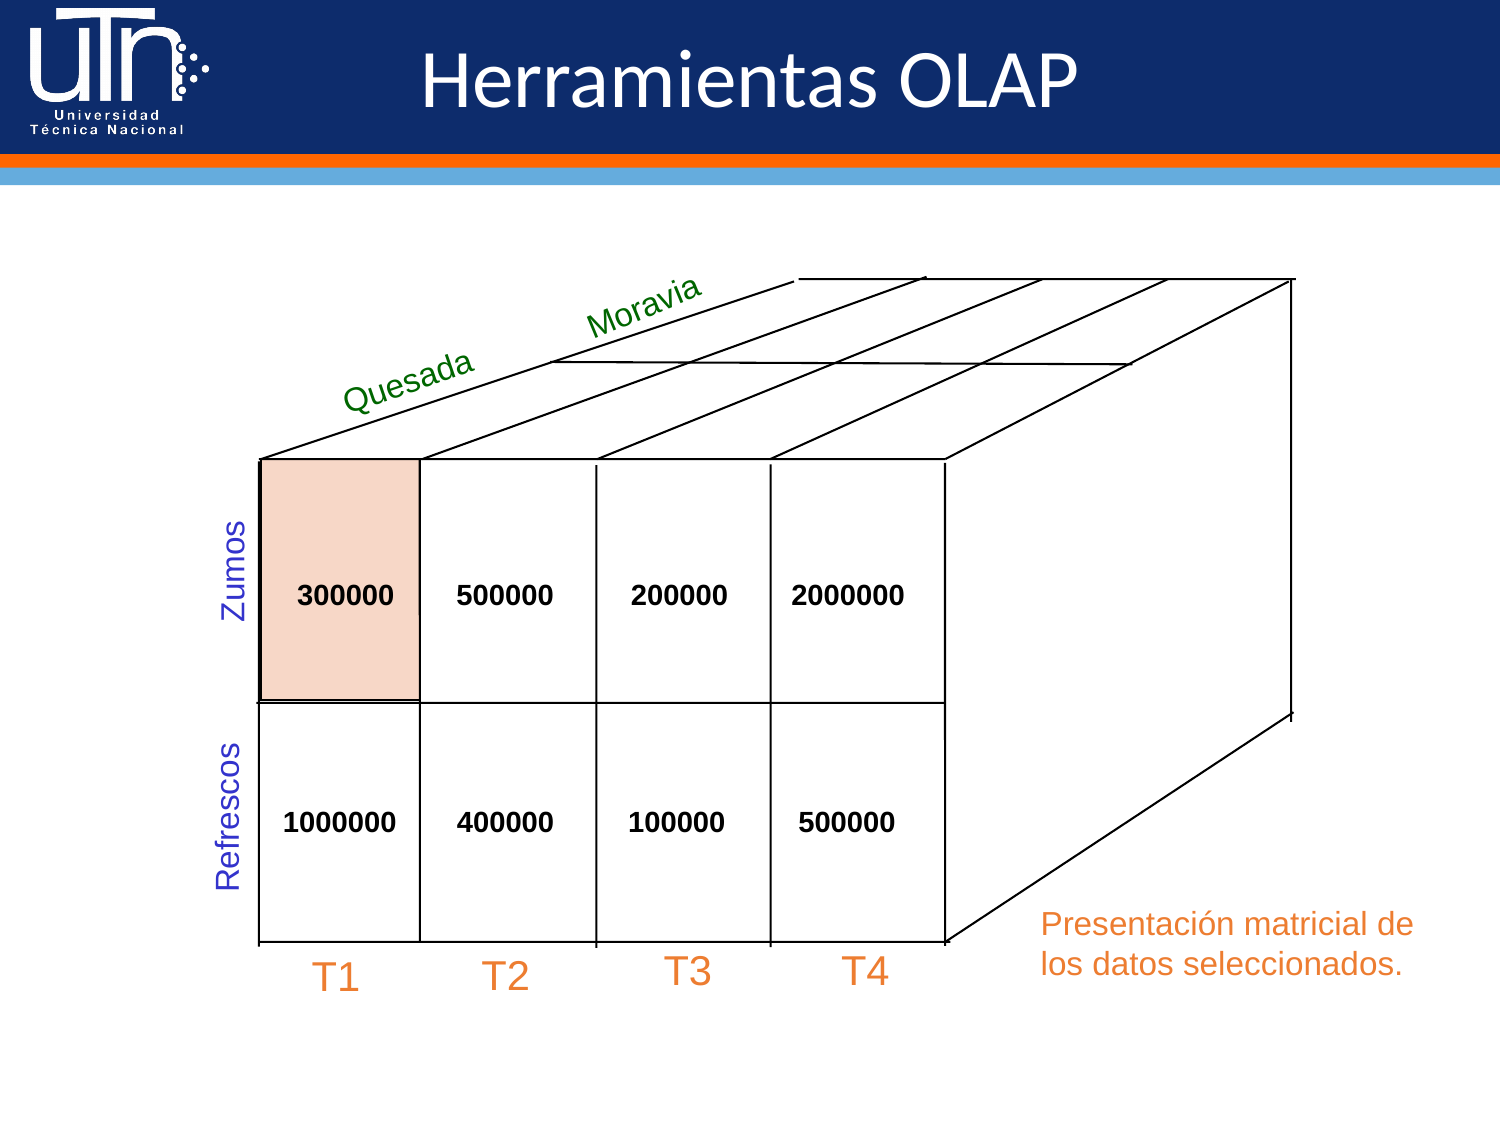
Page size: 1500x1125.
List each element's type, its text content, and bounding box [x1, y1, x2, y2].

text_box T2 [466, 940, 548, 1006]
text_box Quesada [320, 322, 511, 433]
title Herramientas OLAP [0, 0, 1500, 154]
text_box 500000 [441, 568, 577, 619]
text_box T3 [648, 936, 730, 1001]
text_box 300000 [282, 568, 424, 619]
text_box [261, 460, 419, 701]
text_box 100000 [613, 796, 763, 846]
text_box Zumos [203, 493, 259, 637]
text_box Presentación matricial de los datos seleccionados. [1025, 894, 1441, 989]
text_box T1 [296, 941, 378, 1007]
text_box 200000 [616, 568, 755, 619]
text_box T4 [826, 936, 907, 1001]
text_box Refrescos [198, 714, 254, 908]
text_box 400000 [442, 796, 581, 846]
text_box 500000 [783, 796, 935, 846]
text_box 1000000 [268, 796, 422, 846]
text_box 2000000 [776, 568, 939, 619]
text_box Moravia [563, 246, 733, 359]
